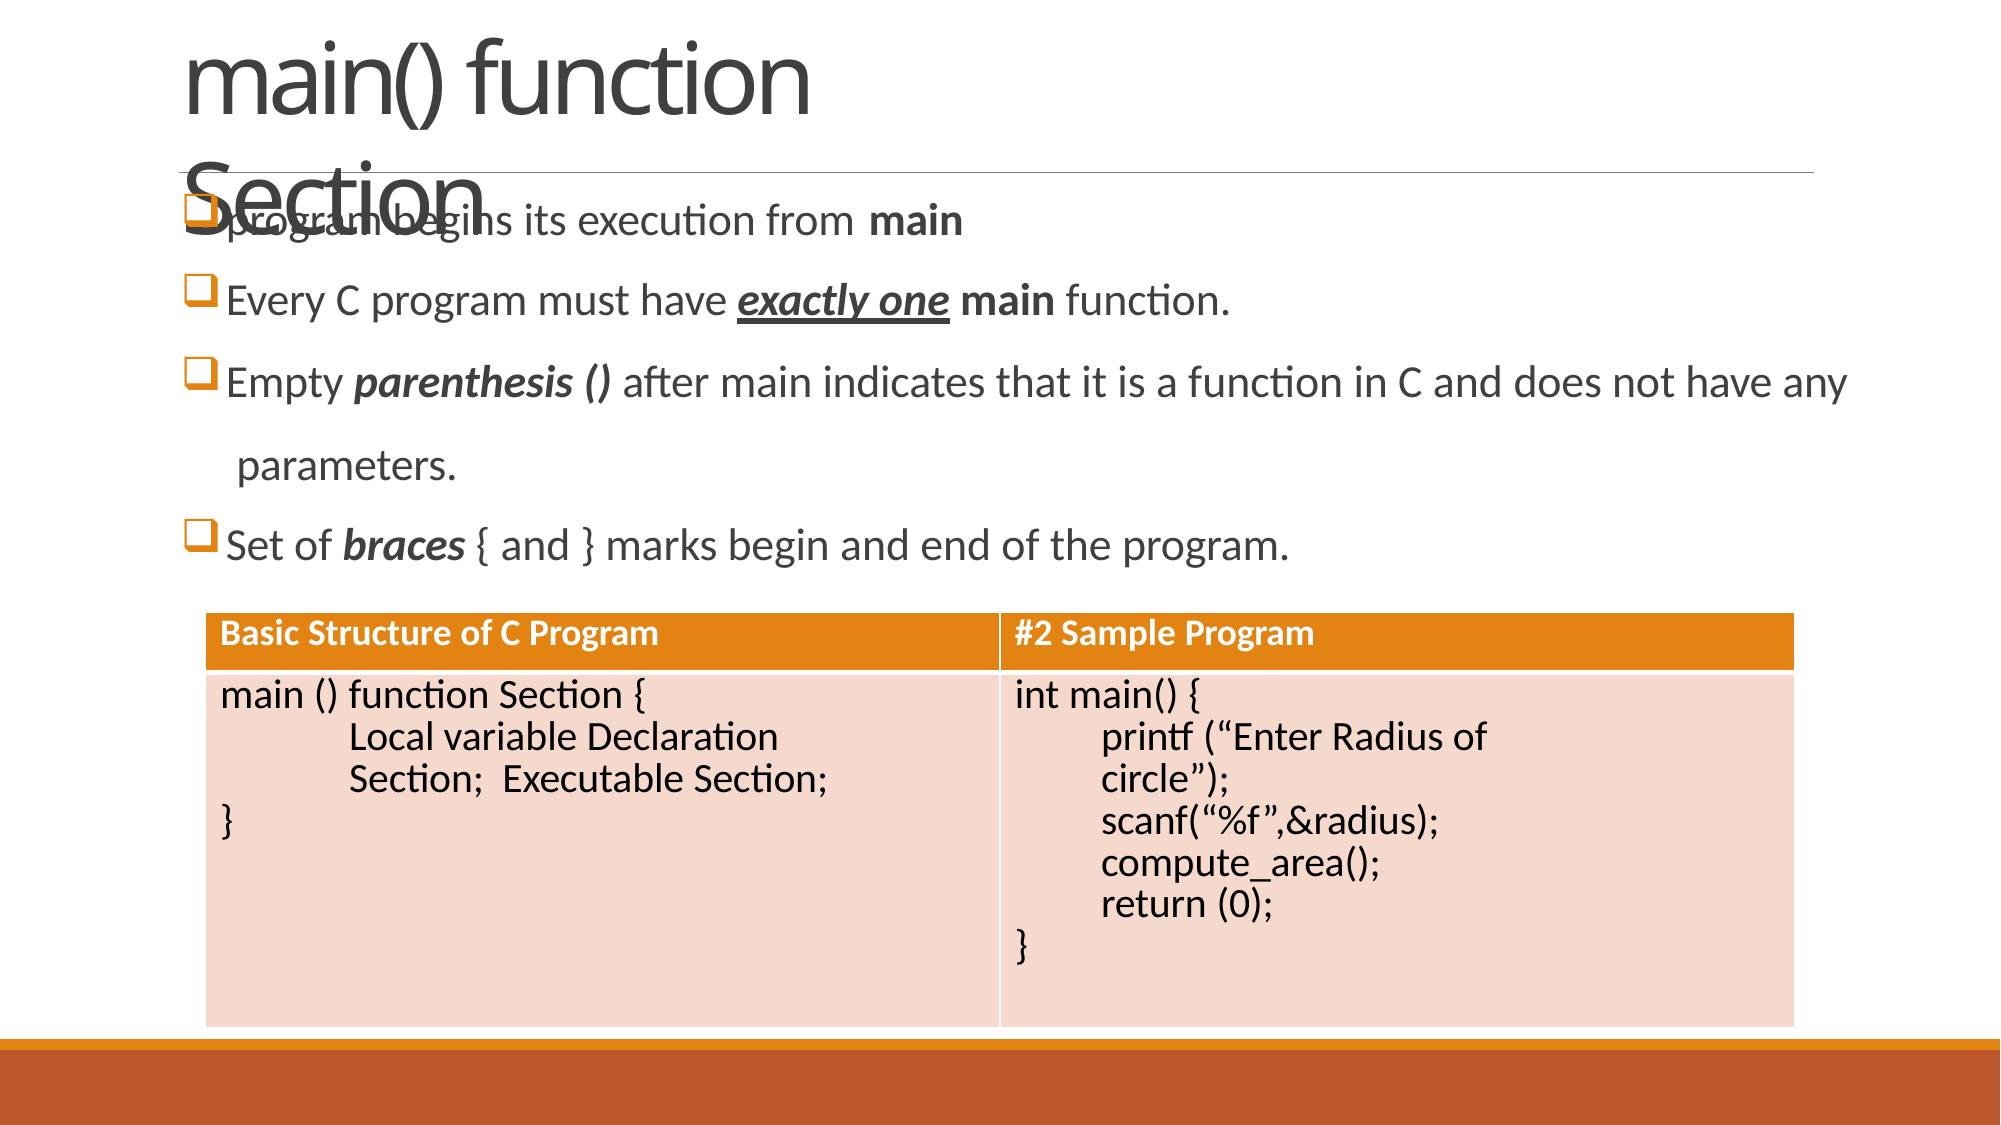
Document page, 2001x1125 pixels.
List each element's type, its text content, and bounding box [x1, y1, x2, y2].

table_cell int main() { printf (“Enter Radius of circle”); scanf(“%f”,&radius); compute_area(); return (0); } [1001, 675, 1794, 1027]
title main() function Section [178, 12, 1098, 162]
table_header Basic Structure of C Program [206, 613, 999, 670]
table_cell main () function Section { Local variable Declaration Section; Executable Section; } [206, 675, 999, 1027]
text_box program begins its execution from main Every C program must have exactly one main function. Empty parenthesis () after main indicates that it is a function in C and does not have any parameters. Set of braces { and } marks begin and end of the program. [178, 162, 1863, 570]
table_header #2 Sample Program [1001, 613, 1794, 670]
